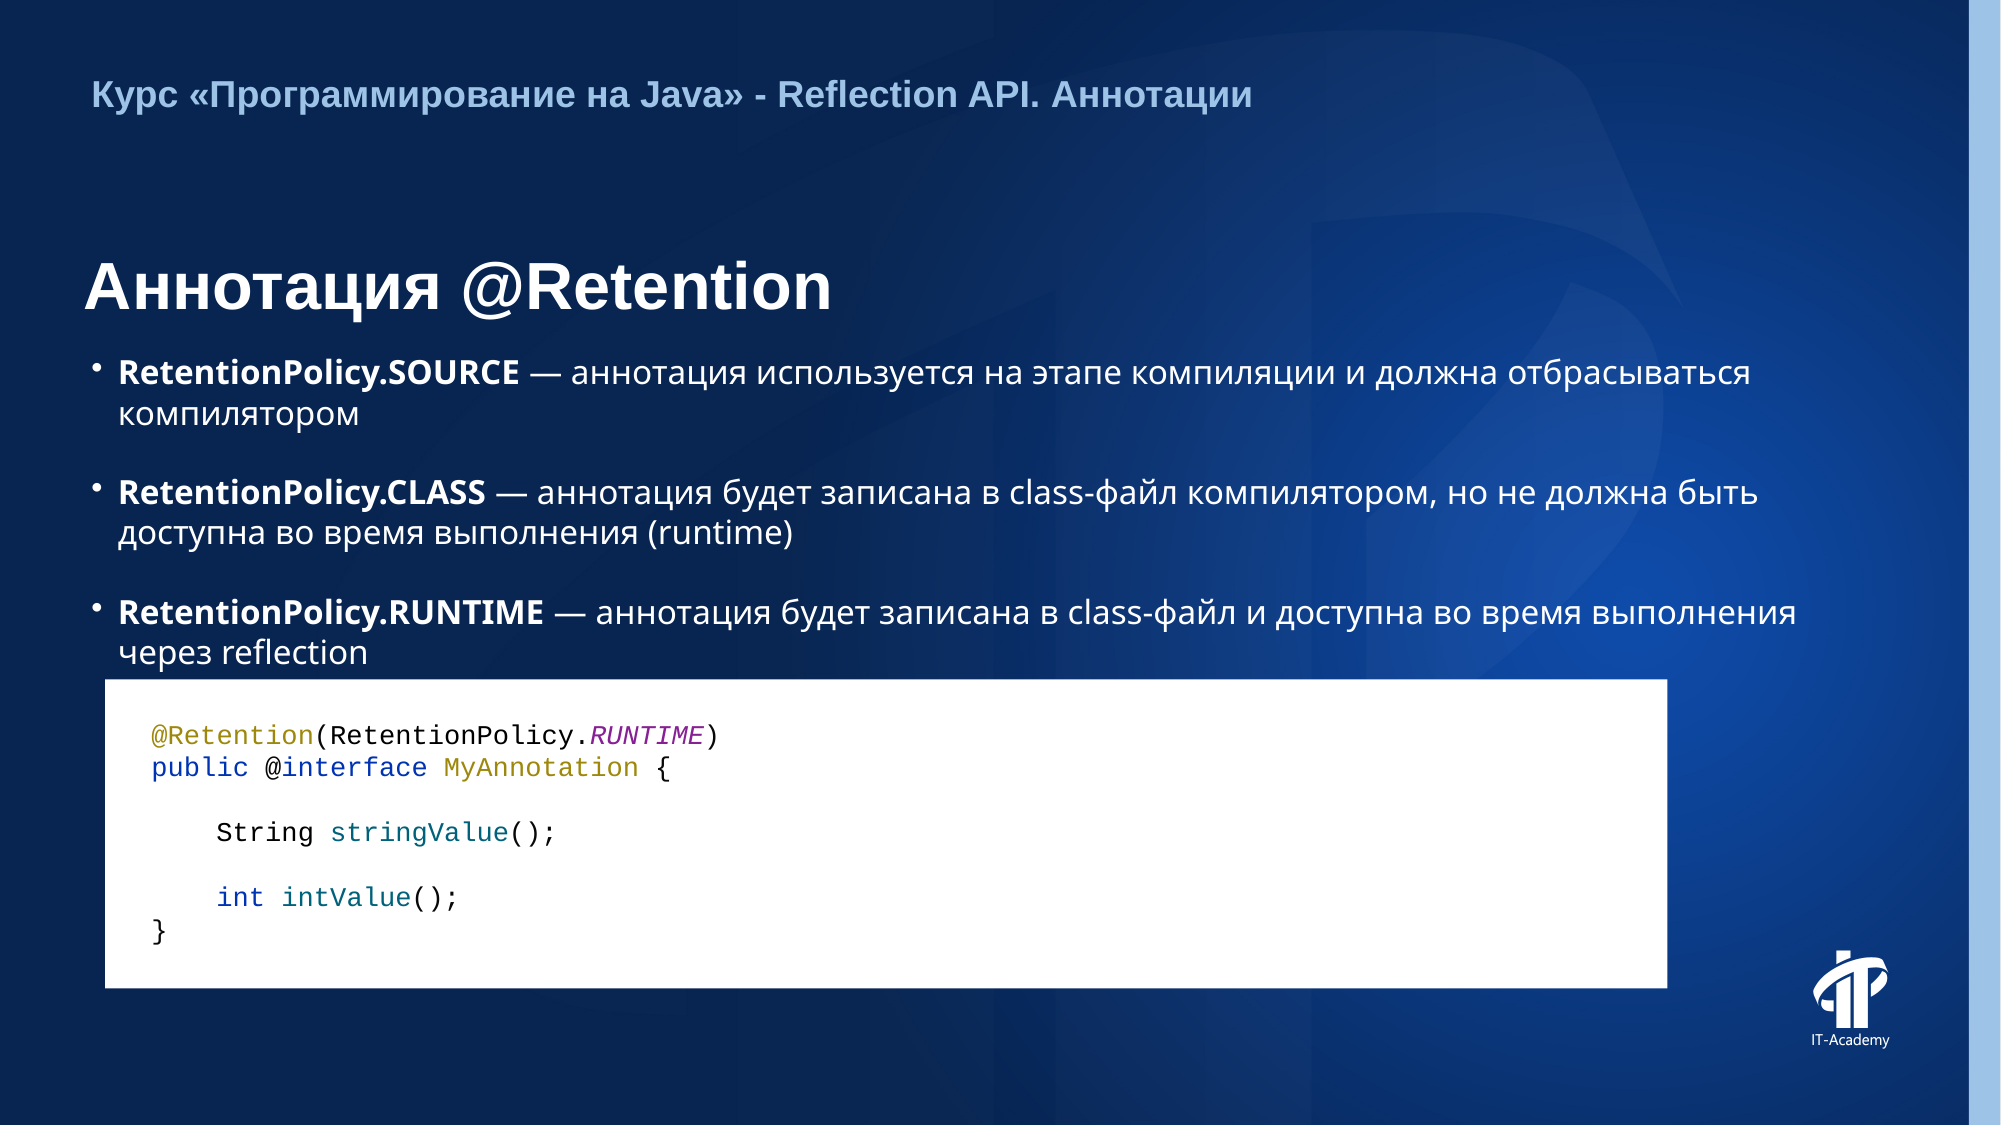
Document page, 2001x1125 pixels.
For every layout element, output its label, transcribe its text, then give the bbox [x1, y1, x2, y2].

text_box Курс «Программирование на Java» - Reflection API. Аннотации [84, 62, 1870, 123]
text_box @Retention(RetentionPolicy.RUNTIME) public @interface MyAnnotation { String stringValue(); int intValue(); } [143, 709, 985, 952]
picture [0, 0, 1968, 1125]
text_box [105, 679, 1668, 989]
title Аннотация @Retention [76, 235, 1453, 342]
text_box [1968, 0, 2000, 1125]
text_box RetentionPolicy.SOURCE — аннотация используется на этапе компиляции и должна отбрасываться компилятором RetentionPolicy.CLASS — аннотация будет записана в class-файл компилятором, но не должна быть доступна во время выполнения (runtime) RetentionPolicy.RUNTIME — аннотация будет записана в class-файл и доступна во время выполнения через reflection [84, 344, 1887, 679]
